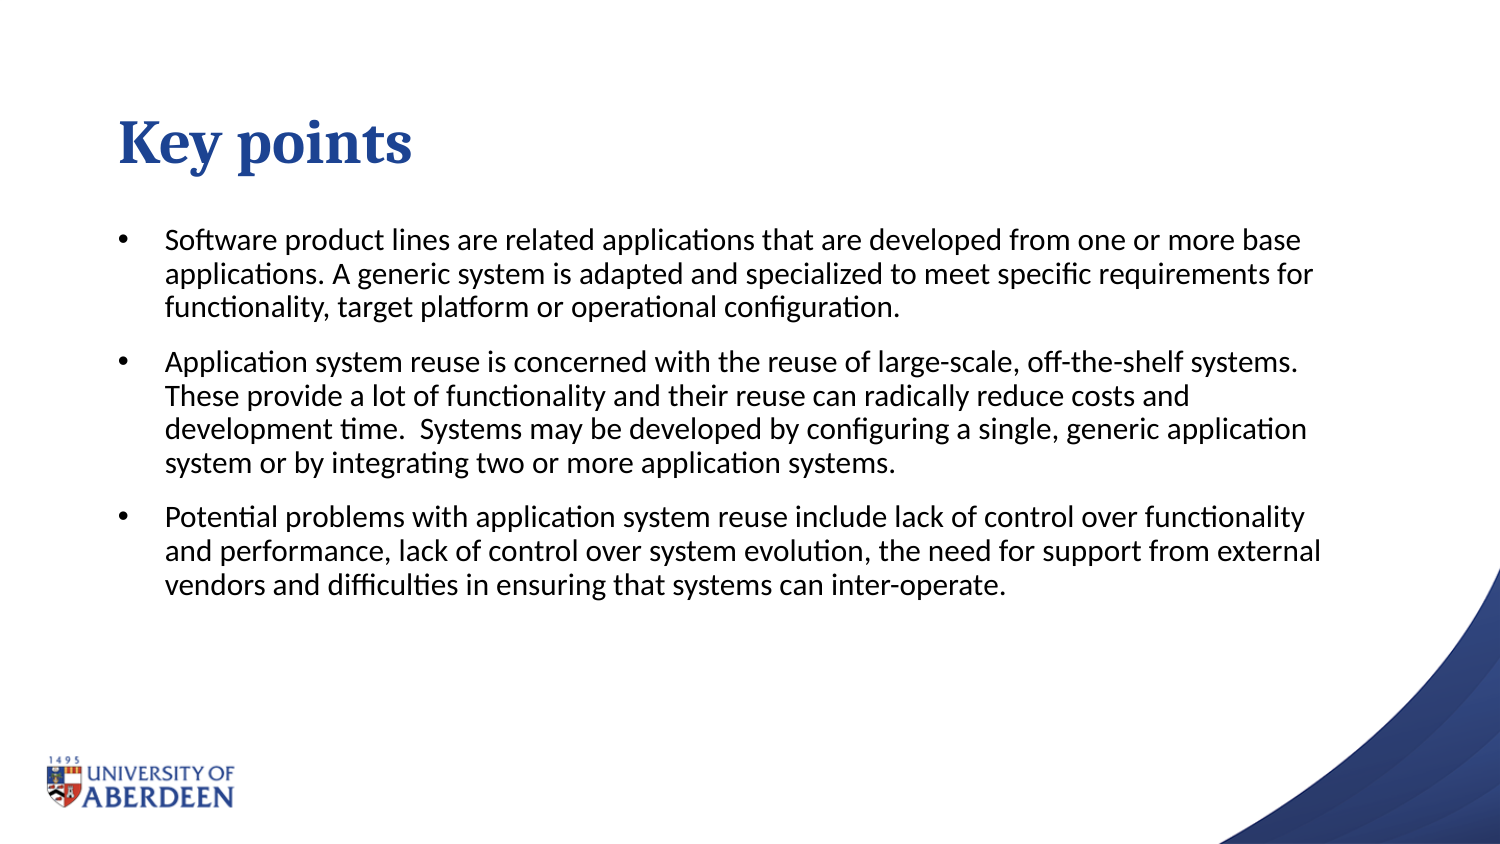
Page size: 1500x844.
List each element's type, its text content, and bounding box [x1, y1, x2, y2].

picture [0, 0, 1500, 844]
list Software product lines are related applications that are developed from one or more base applications. A generic system is adapted and specialized to meet specific requirements for functionality, target platform or operational configuration. Application system reuse is concerned with the reuse of large-scale, off-the-shelf systems. These provide a lot of functionality and their reuse can radically reduce costs and development time. Systems may be developed by configuring a single, generic application system or by integrating two or more application systems. Potential problems with application system reuse include lack of control over functionality and performance, lack of control over system evolution, the need for support from external vendors and difficulties in ensuring that systems can inter-operate. [103, 216, 1372, 707]
title Key points [103, 91, 1372, 196]
